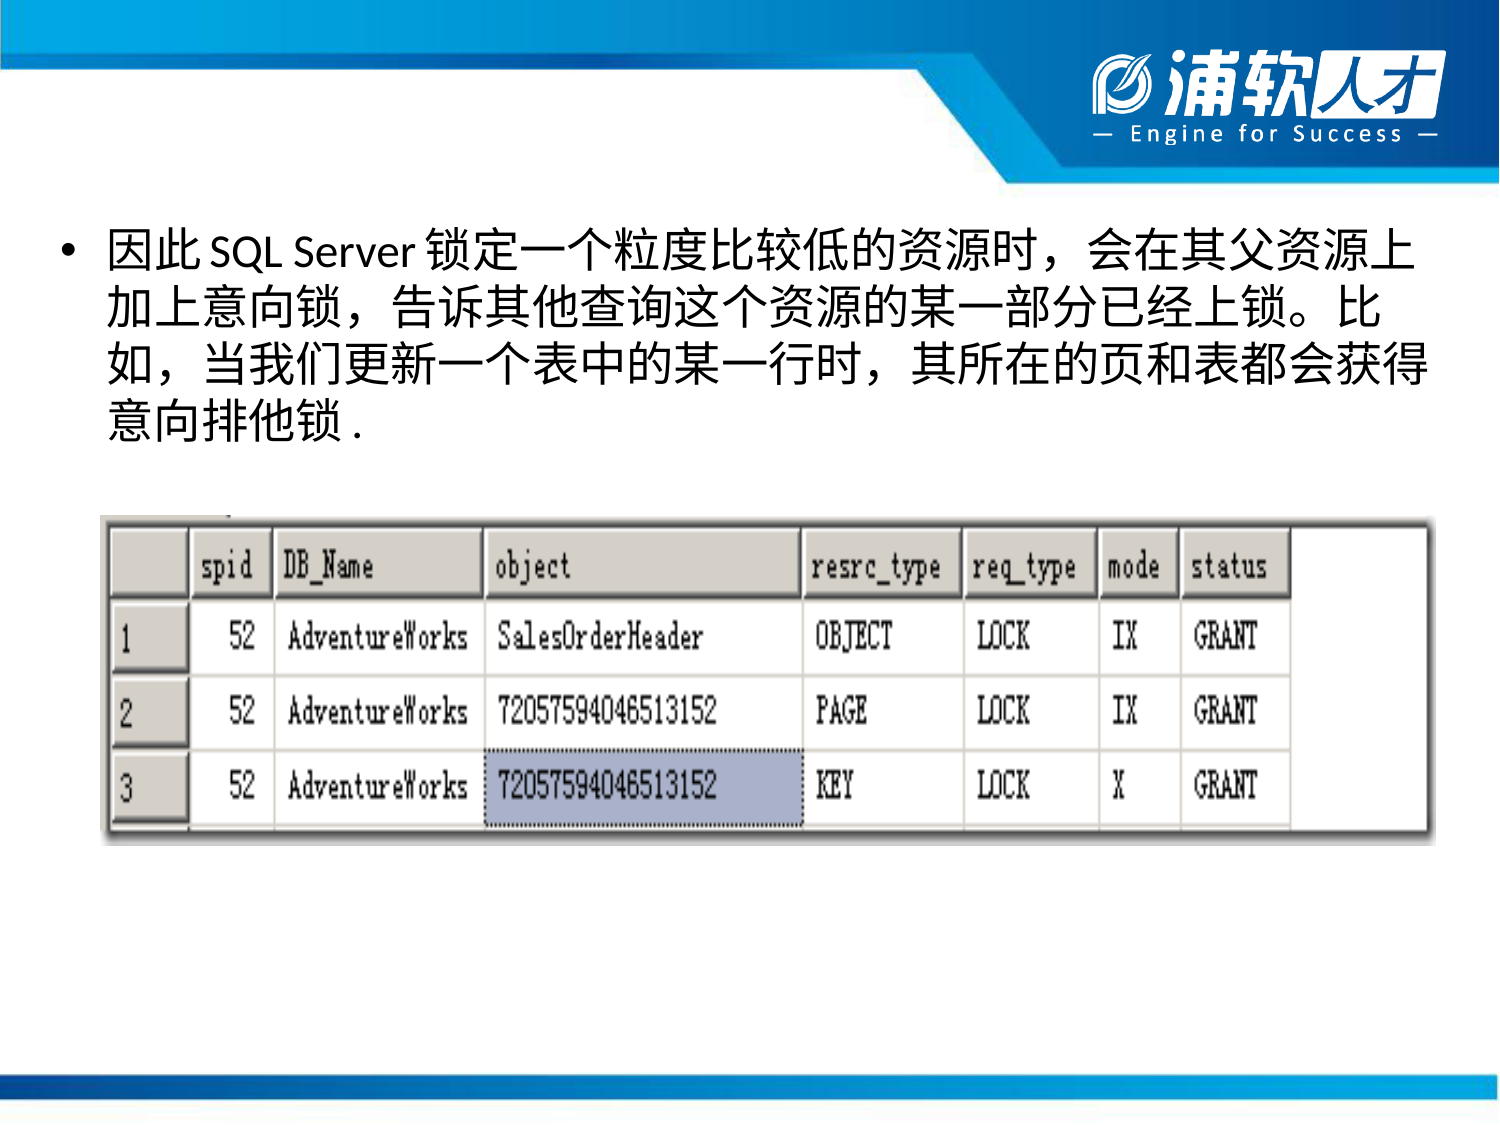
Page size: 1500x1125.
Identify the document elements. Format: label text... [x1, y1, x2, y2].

list 因此SQL Server锁定一个粒度比较低的资源时，会在其父资源上加上意向锁，告诉其他查询这个资源的某一部分已经上锁。比如，当我们更新一个表中的某一行时，其所在的页和表都会获得意向排他锁. [44, 212, 1456, 457]
picture [0, 0, 1499, 1123]
picture [892, 0, 1499, 166]
